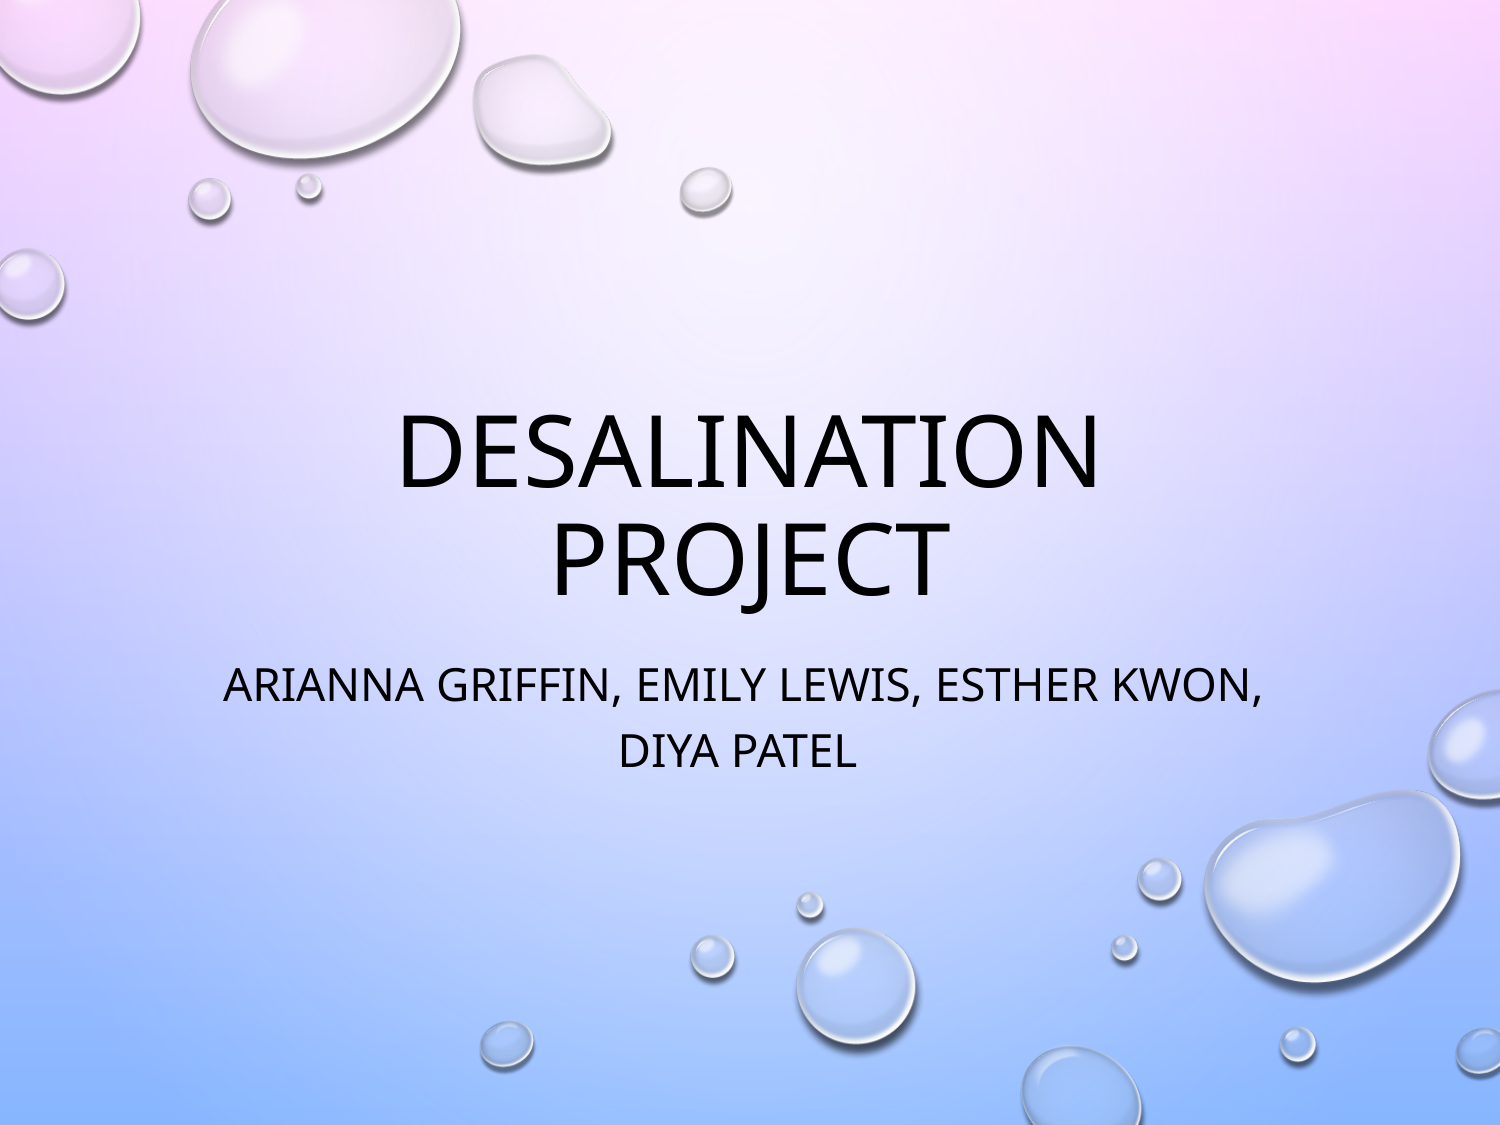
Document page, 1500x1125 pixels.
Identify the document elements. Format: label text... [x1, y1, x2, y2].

subtitle Arianna Griffin, Emily Lewis, Esther Kwon, Diya Patel [162, 637, 1325, 863]
title Desalination project [215, 213, 1285, 625]
picture [0, 0, 1500, 1125]
